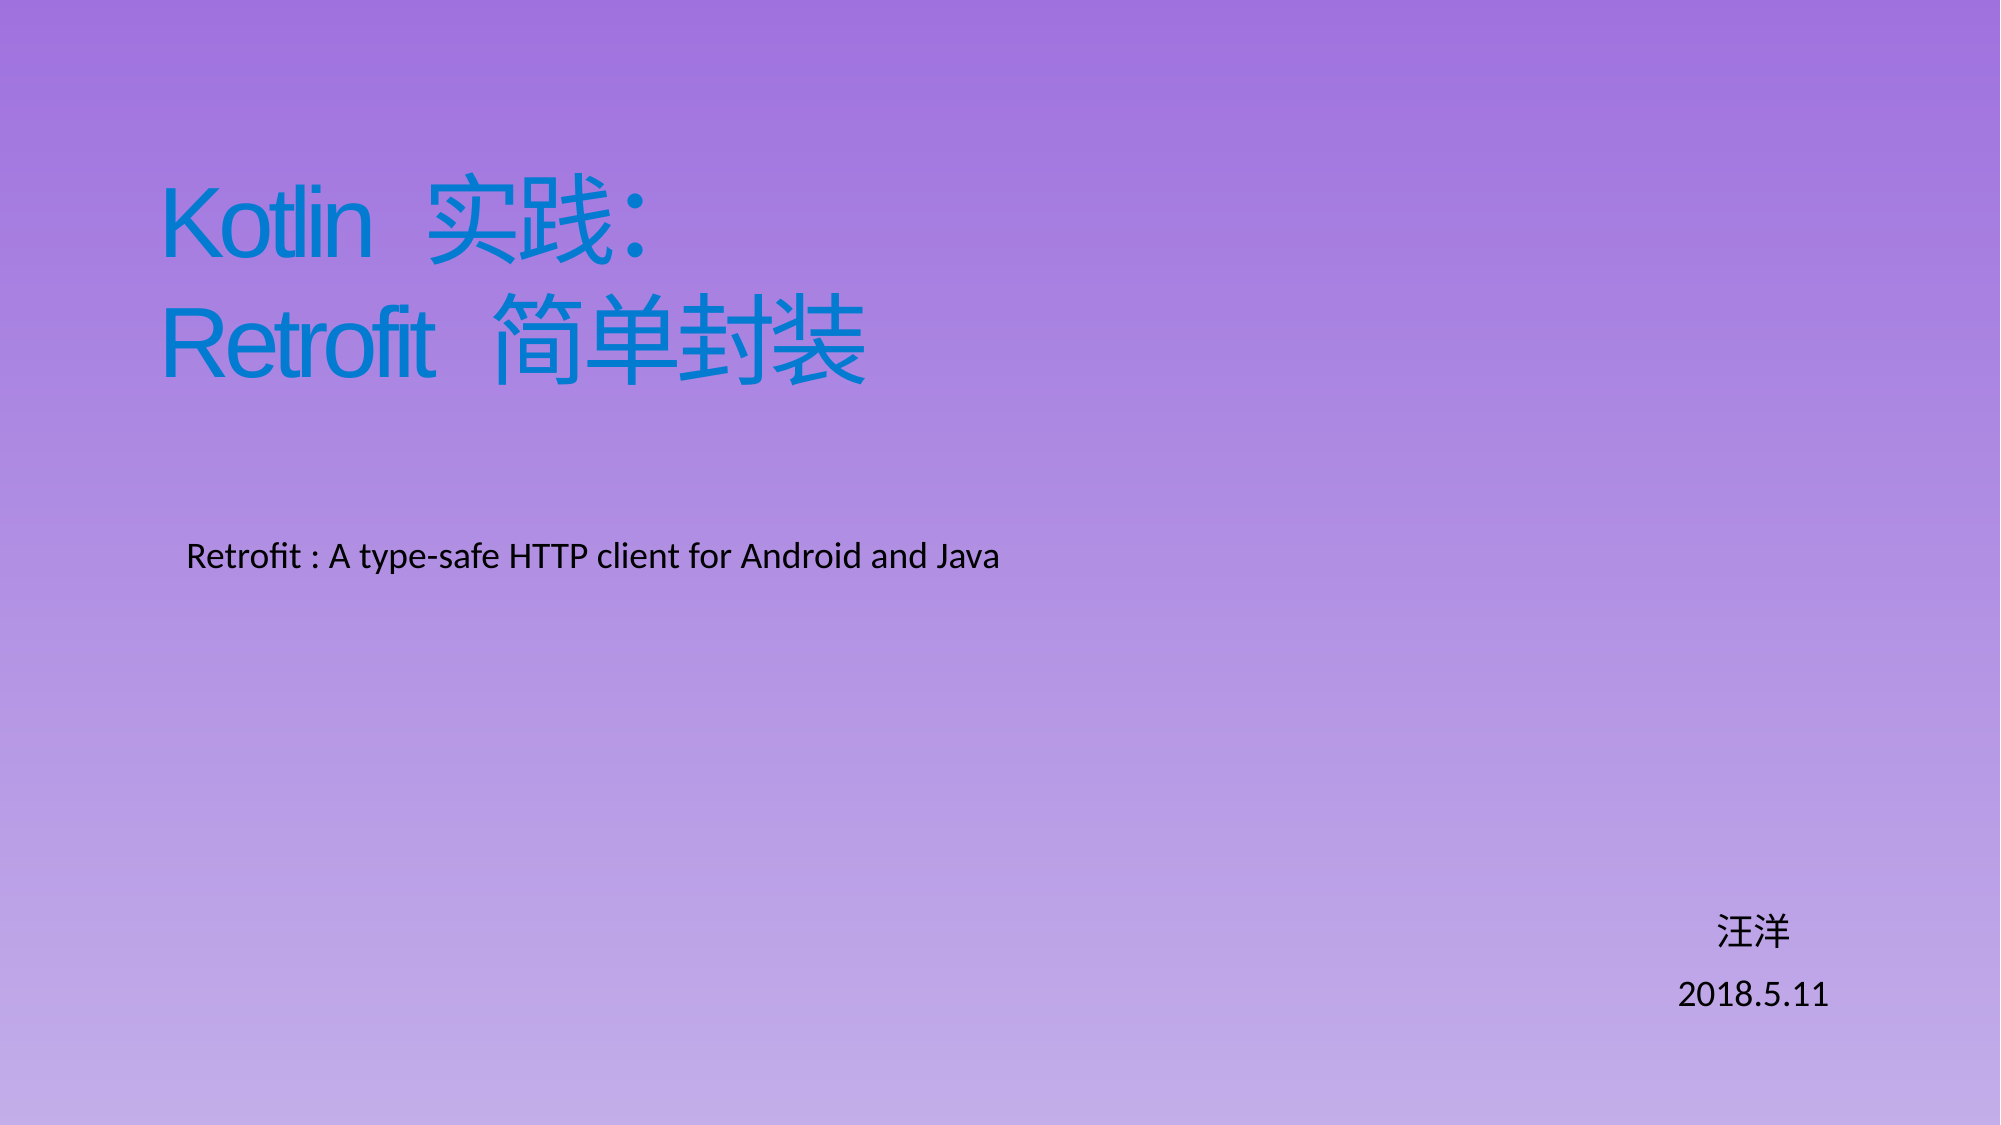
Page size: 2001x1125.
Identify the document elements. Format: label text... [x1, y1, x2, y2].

text_box 汪洋 [1701, 900, 1806, 961]
text_box Retrofit : A type-safe HTTP client for Android and Java [171, 523, 1016, 629]
text_box 2018.5.11 [1662, 961, 1845, 1021]
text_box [143, 209, 963, 456]
